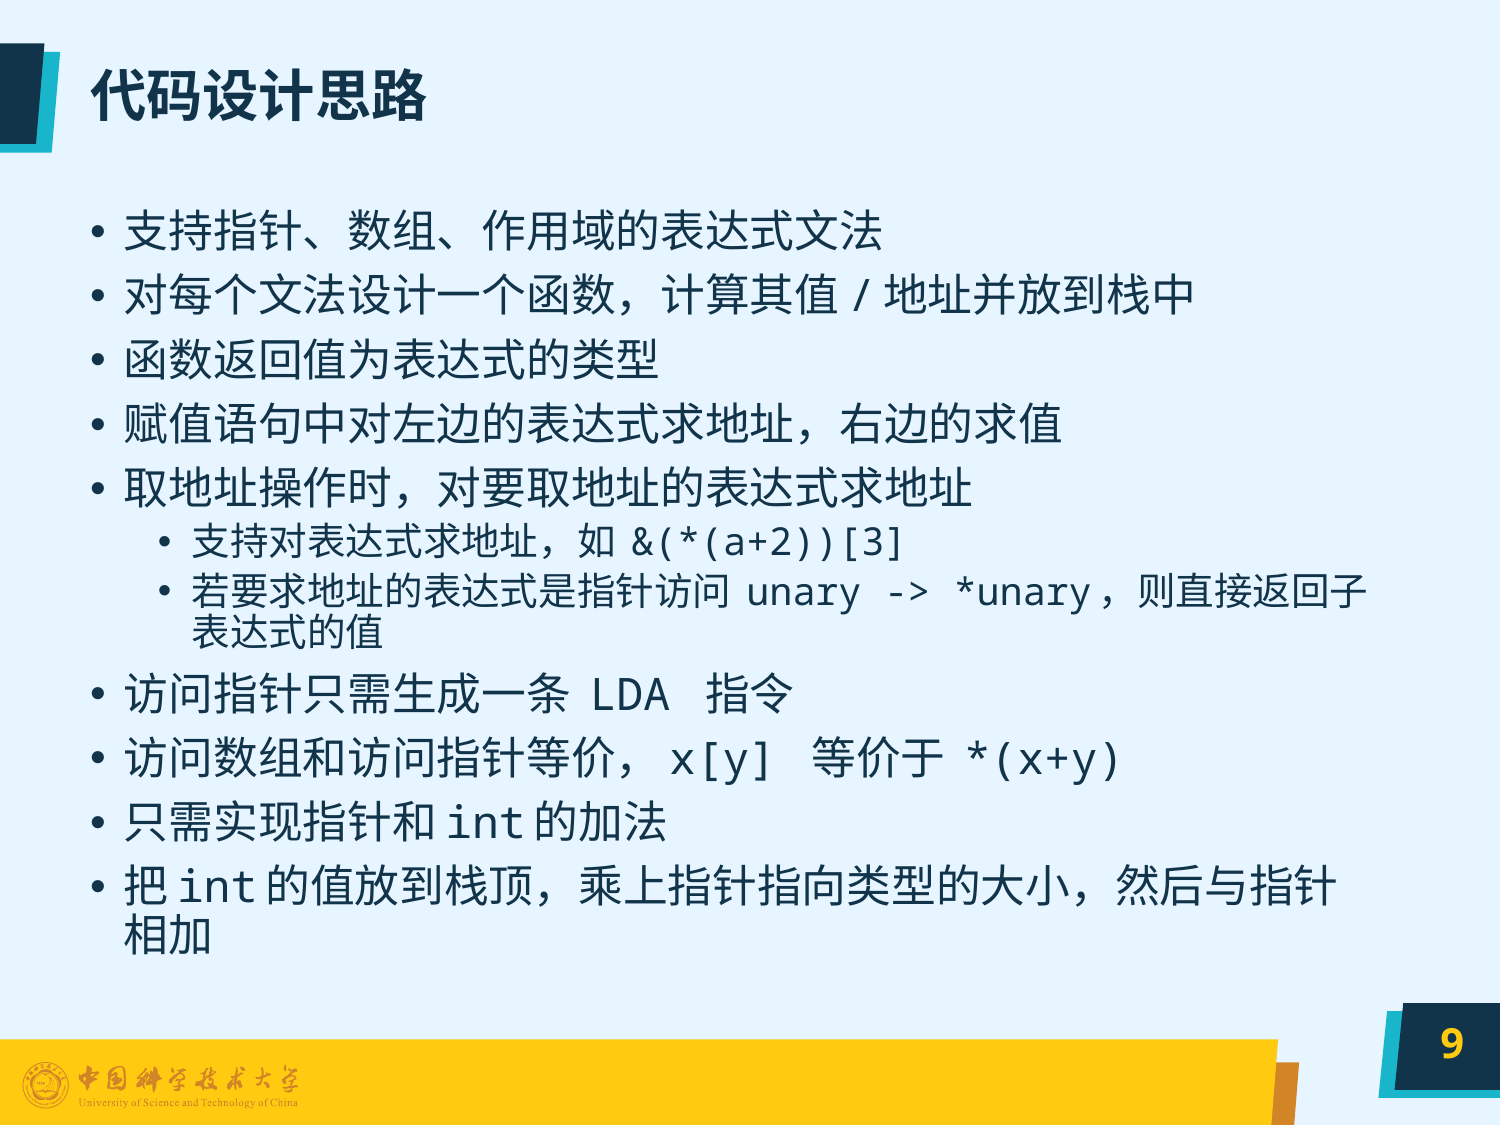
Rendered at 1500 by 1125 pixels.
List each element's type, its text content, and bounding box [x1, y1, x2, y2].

title 代码设计思路 [75, 43, 1397, 153]
slide_number 9 [1414, 1007, 1491, 1084]
list 支持指针、数组、作用域的表达式文法 对每个文法设计一个函数，计算其值/地址并放到栈中 函数返回值为表达式的类型 赋值语句中对左边的表达式求地址，右边的求值 取地址操作时，对要取地址的表达式求地址 支持对表达式求地址，如 &(*(a+2))[3] 若要求地址的表达式是指针访问 unary -> *unary，则直接返回子表达式的值 访问指针只需生成一条 LDA 指令 访问数组和访问指针等价，x[y] 等价于 *(x+y) 只需实现指针和int的加法 把int的值放到栈顶，乘上指针指向类型的大小，然后与指针相加 [75, 201, 1397, 973]
